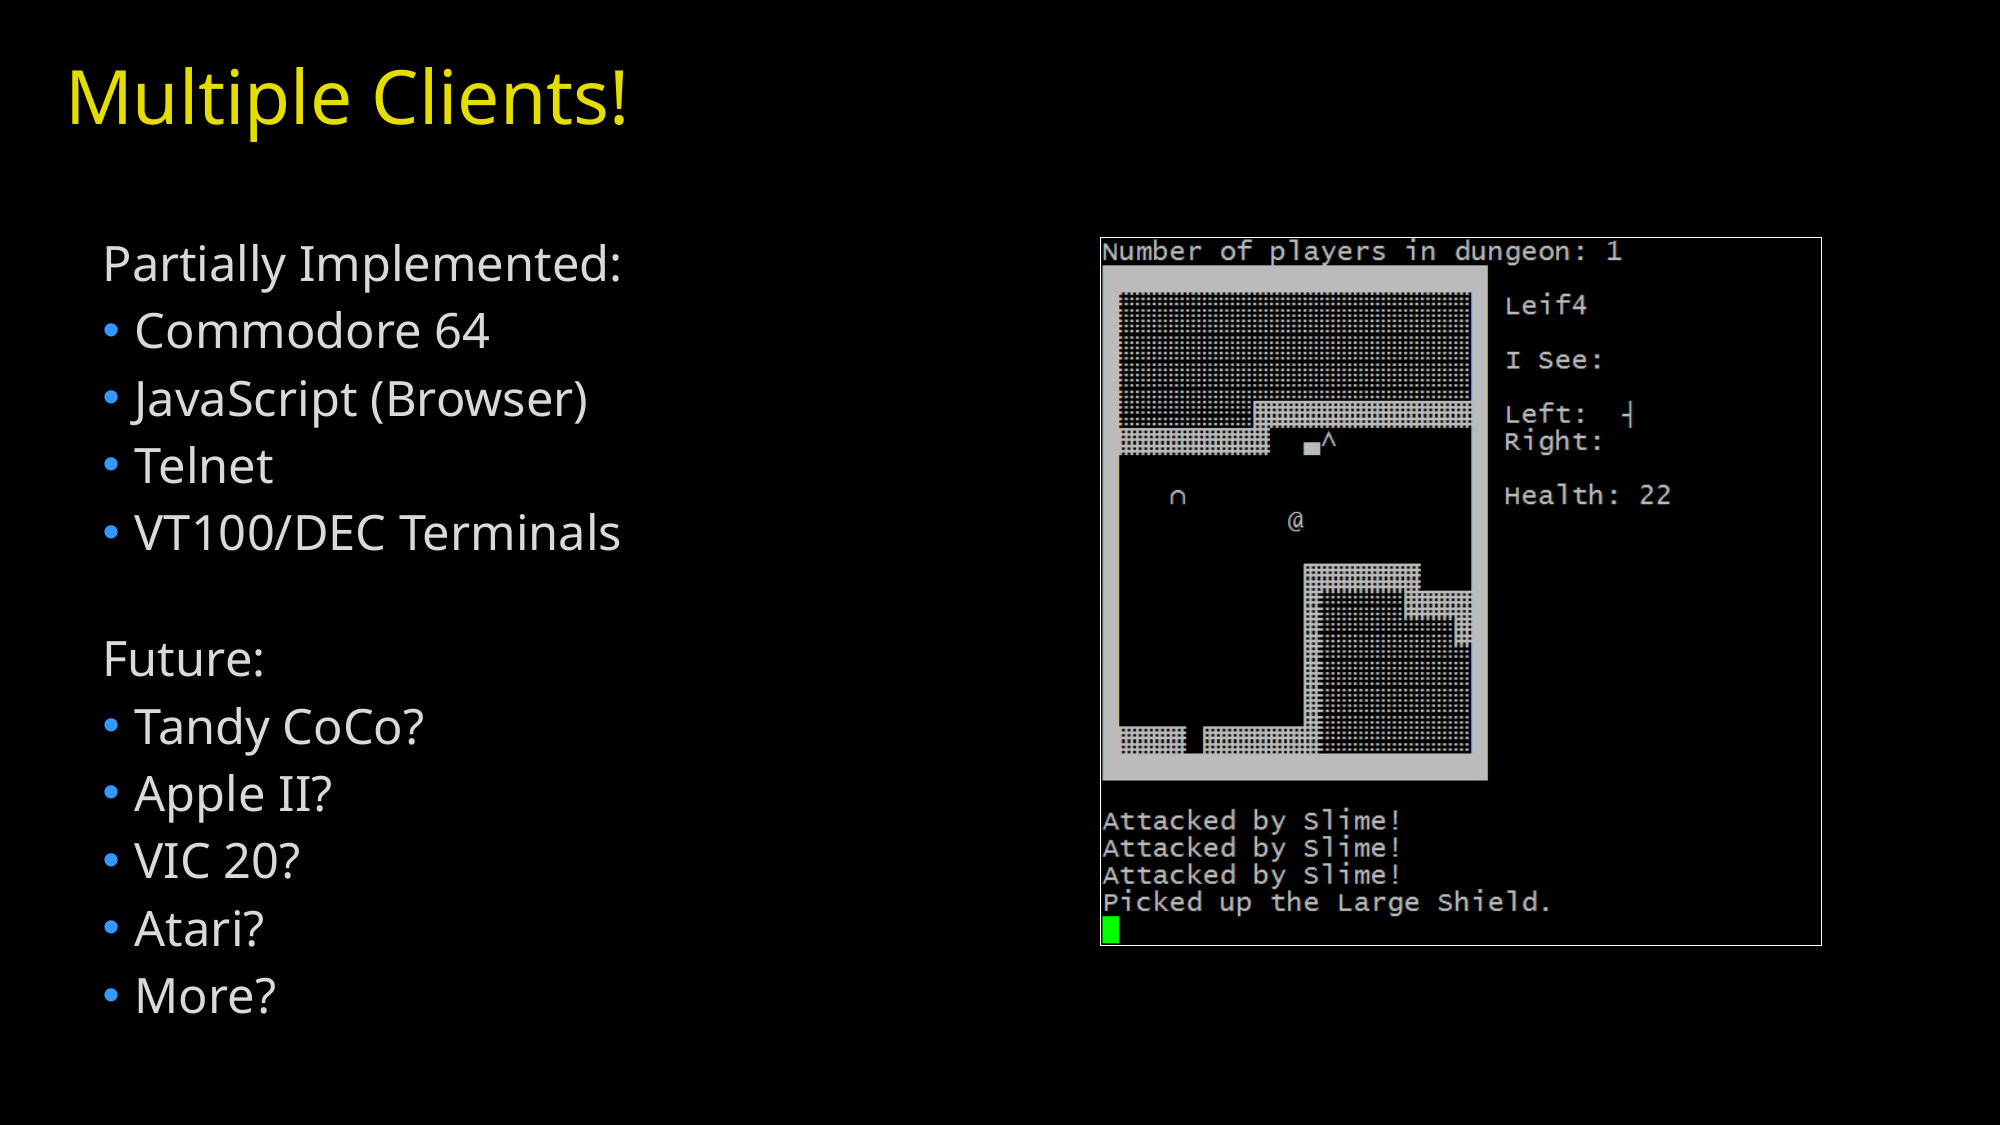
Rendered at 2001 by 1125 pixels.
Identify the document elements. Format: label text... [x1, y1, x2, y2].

picture [1099, 237, 1822, 946]
title Multiple Clients! [50, 37, 2000, 148]
list Partially Implemented: Commodore 64 JavaScript (Browser) Telnet VT100/DEC Terminals Future: Tandy CoCo? Apple II? VIC 20? Atari? More? [87, 224, 1700, 1038]
